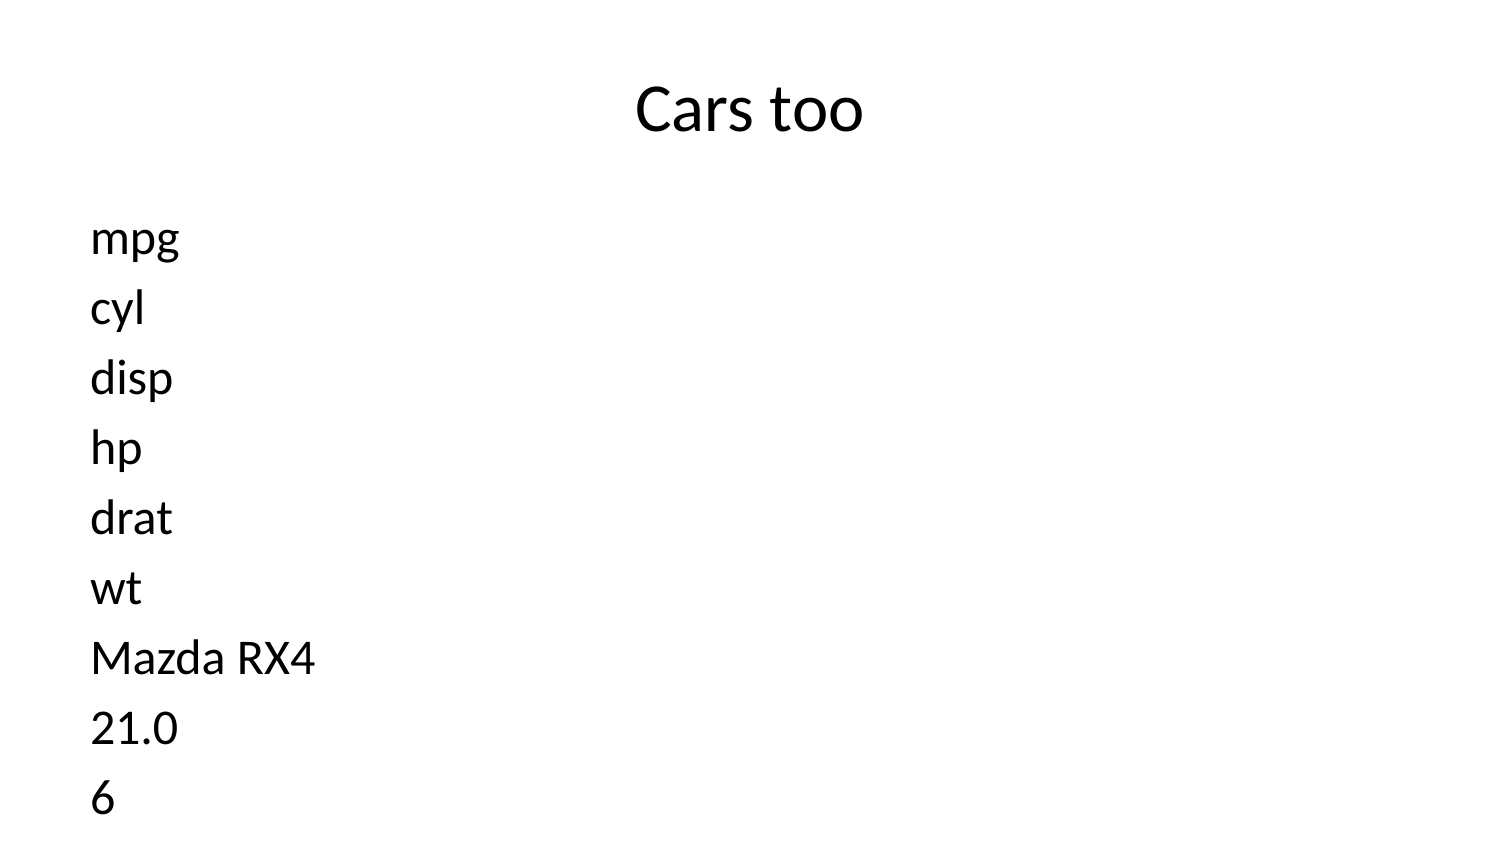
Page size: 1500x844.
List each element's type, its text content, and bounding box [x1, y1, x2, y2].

list mpg cyl disp hp drat wt Mazda RX4 21.0 6 160 110 3.90 2.620 Mazda RX4 Wag 21.0 6 160 110 3.90 2.875 Datsun 710 22.8 4 108 93 3.85 2.320 Hornet 4 Drive 21.4 6 258 110 3.08 3.215 Hornet Sportabout 18.7 8 360 175 3.15 3.440 [75, 196, 1425, 754]
title Cars too [75, 33, 1425, 175]
